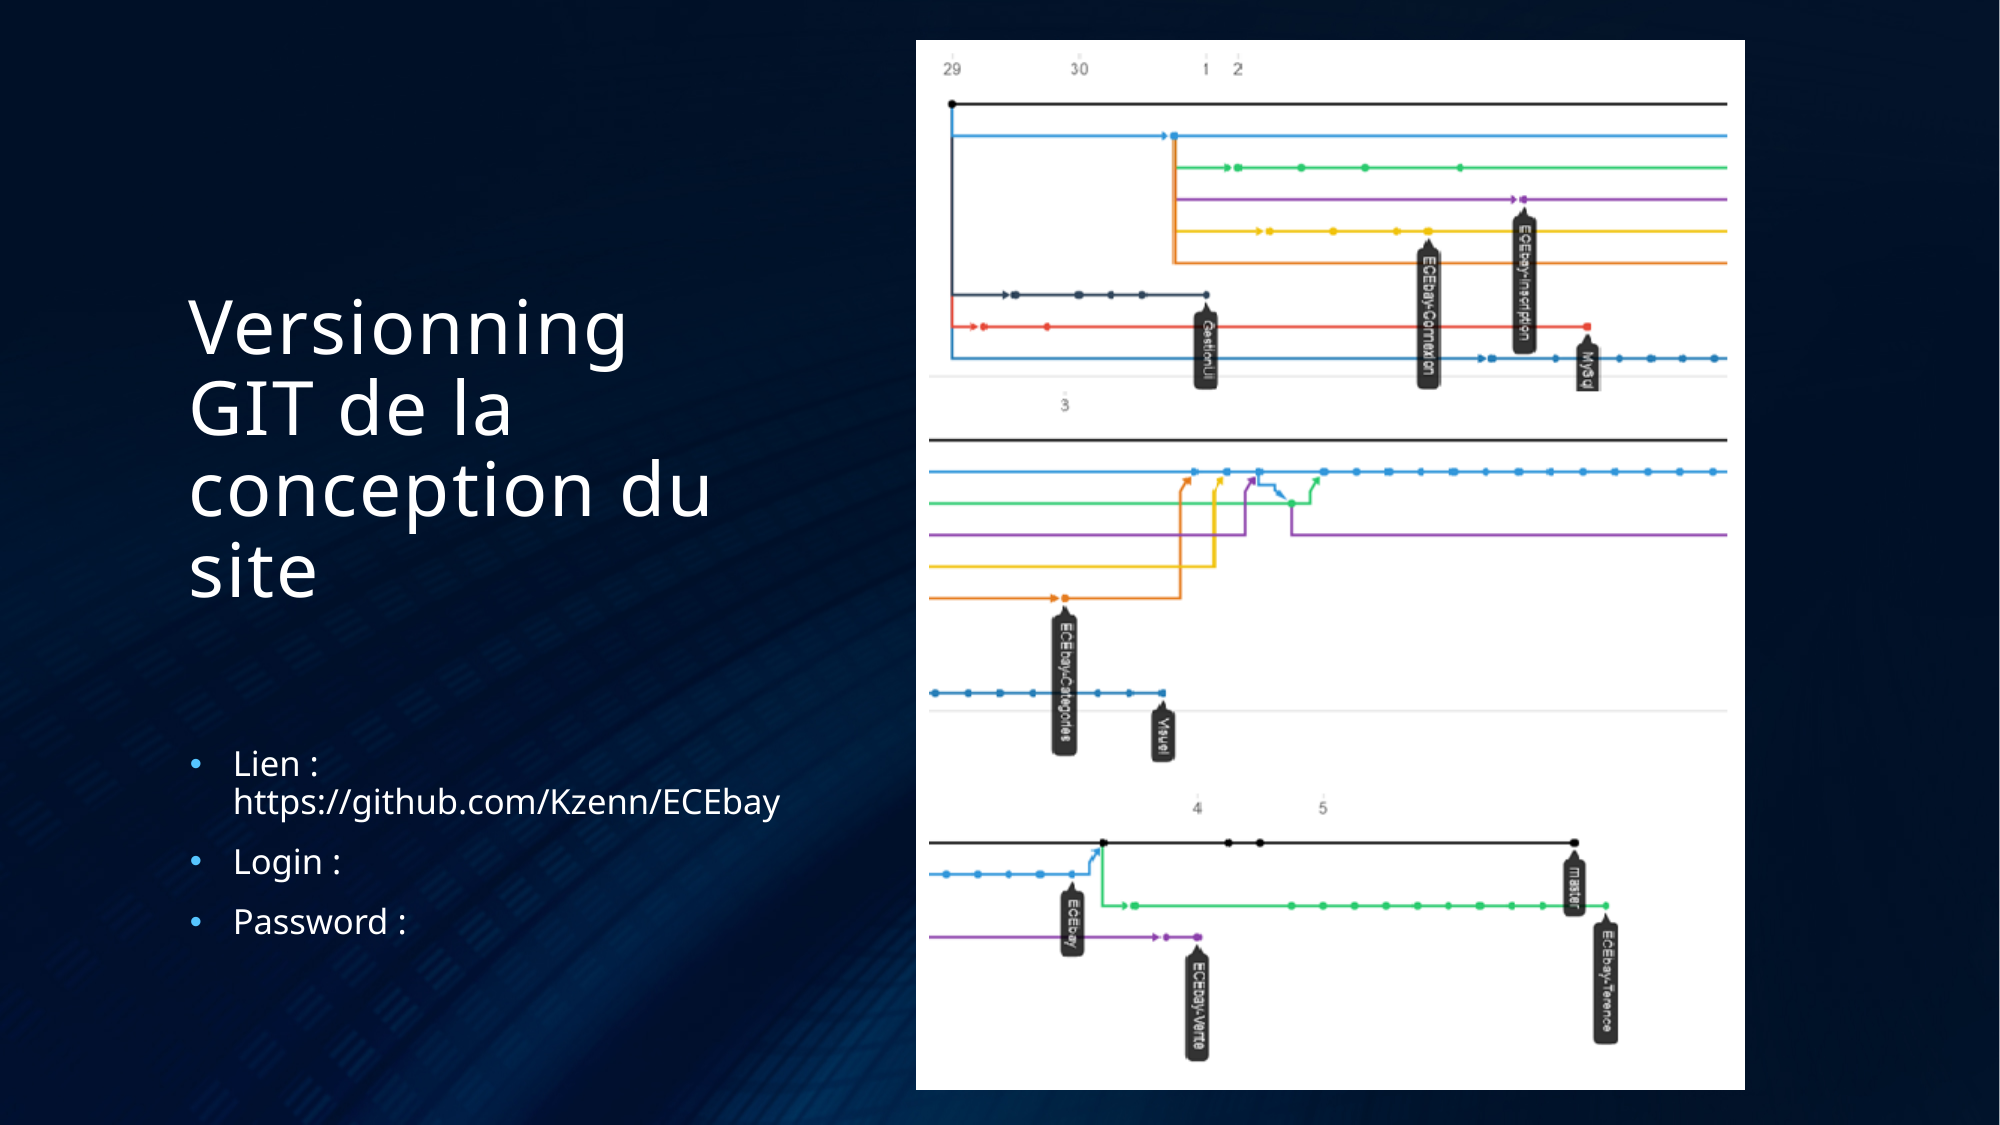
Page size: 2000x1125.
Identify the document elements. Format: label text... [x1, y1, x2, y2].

list Lien : https://github.com/Kzenn/ECEbay Login : Password : [174, 739, 799, 988]
picture [0, 0, 2000, 1125]
title Versionning GIT de la conception du site [173, 312, 764, 622]
